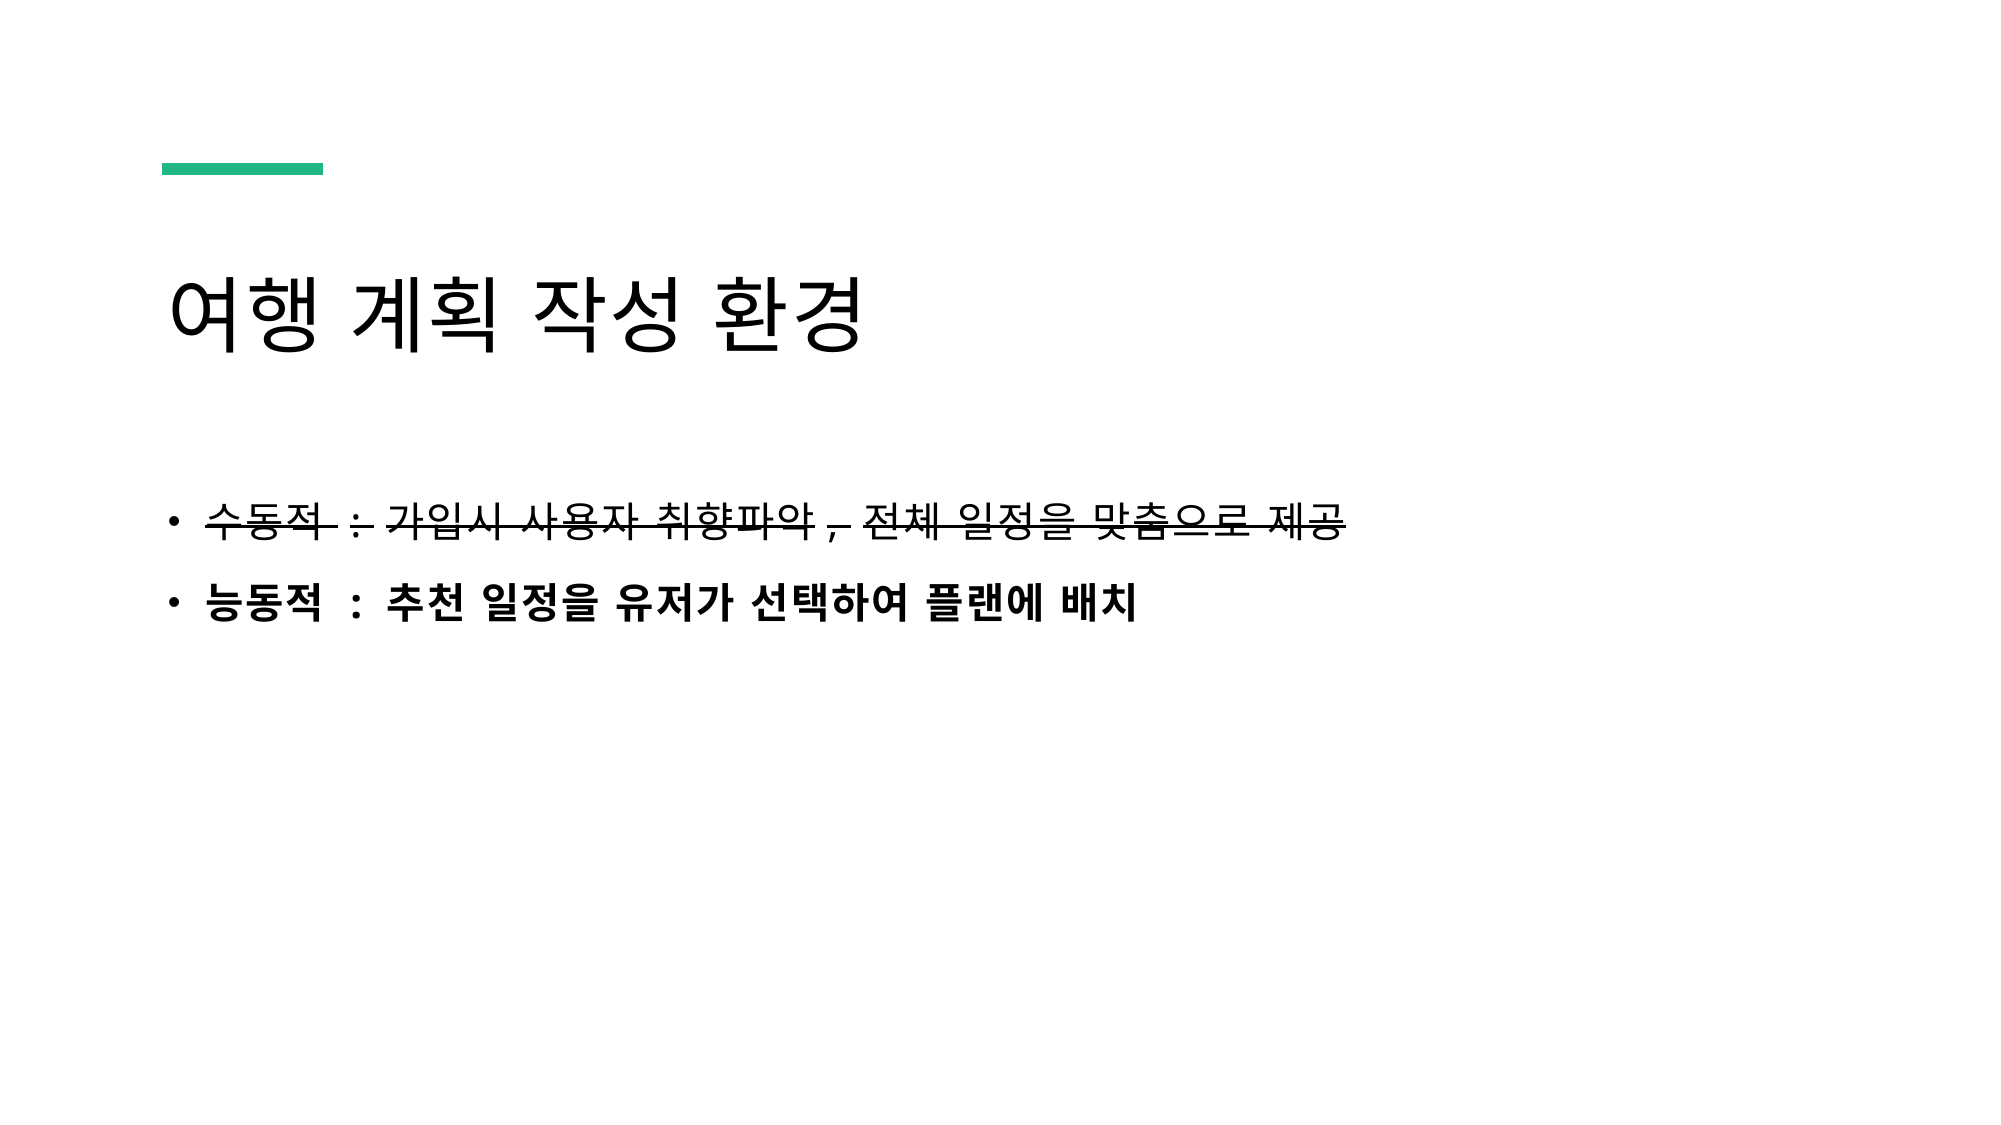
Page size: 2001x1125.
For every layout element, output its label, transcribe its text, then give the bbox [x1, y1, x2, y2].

title 여행 계획 작성 환경 [150, 224, 1850, 441]
list 수동적 : 가입시 사용자 취향파악, 전체 일정을 맞춤으로 제공 능동적 : 추천 일정을 유저가 선택하여 플랜에 배치 [150, 468, 1850, 975]
